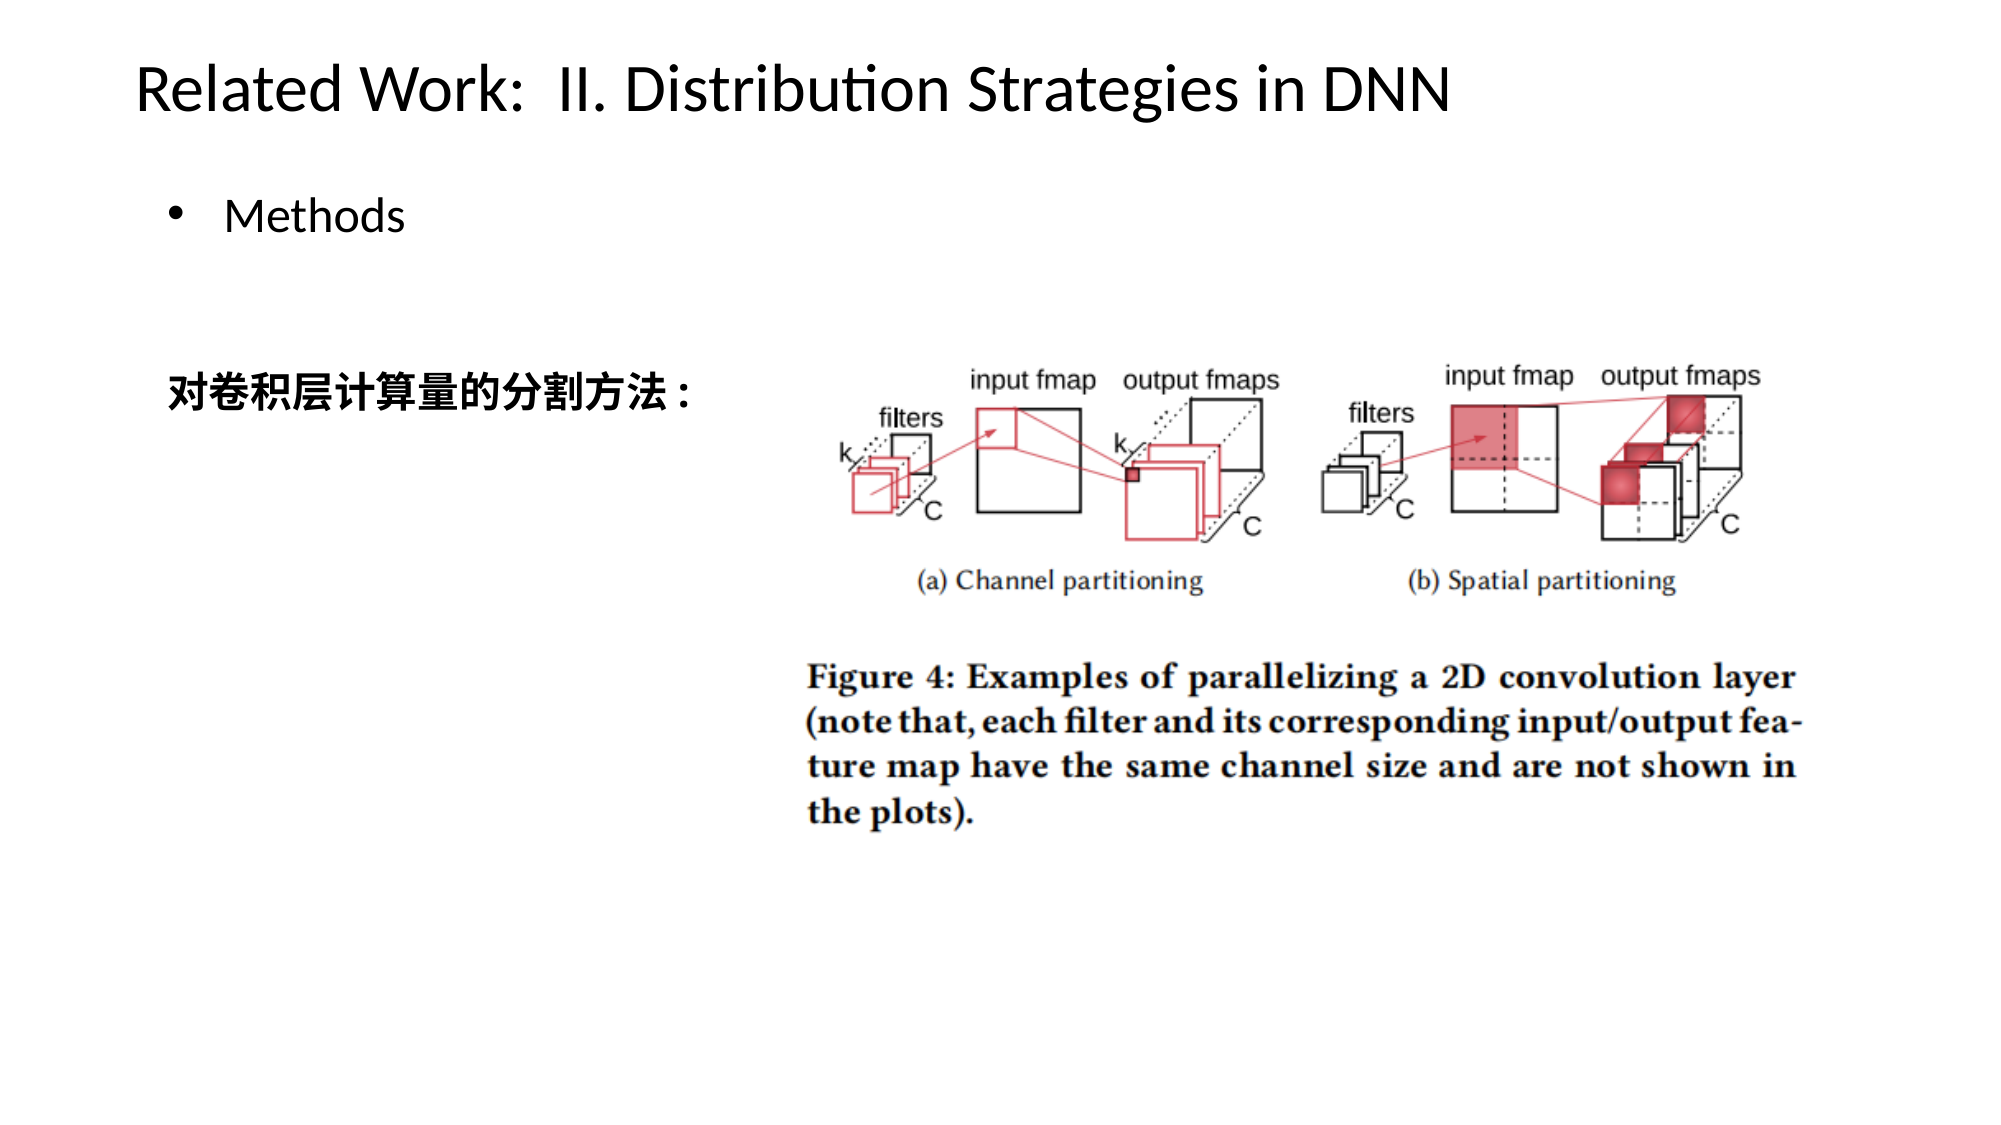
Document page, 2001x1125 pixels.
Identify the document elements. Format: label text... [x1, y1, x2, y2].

text_box Methods 对卷积层计算量的分割方法: [152, 163, 1819, 1100]
text_box Related Work: II. Distribution Strategies in DNN [120, 45, 1880, 135]
picture [785, 324, 1830, 864]
